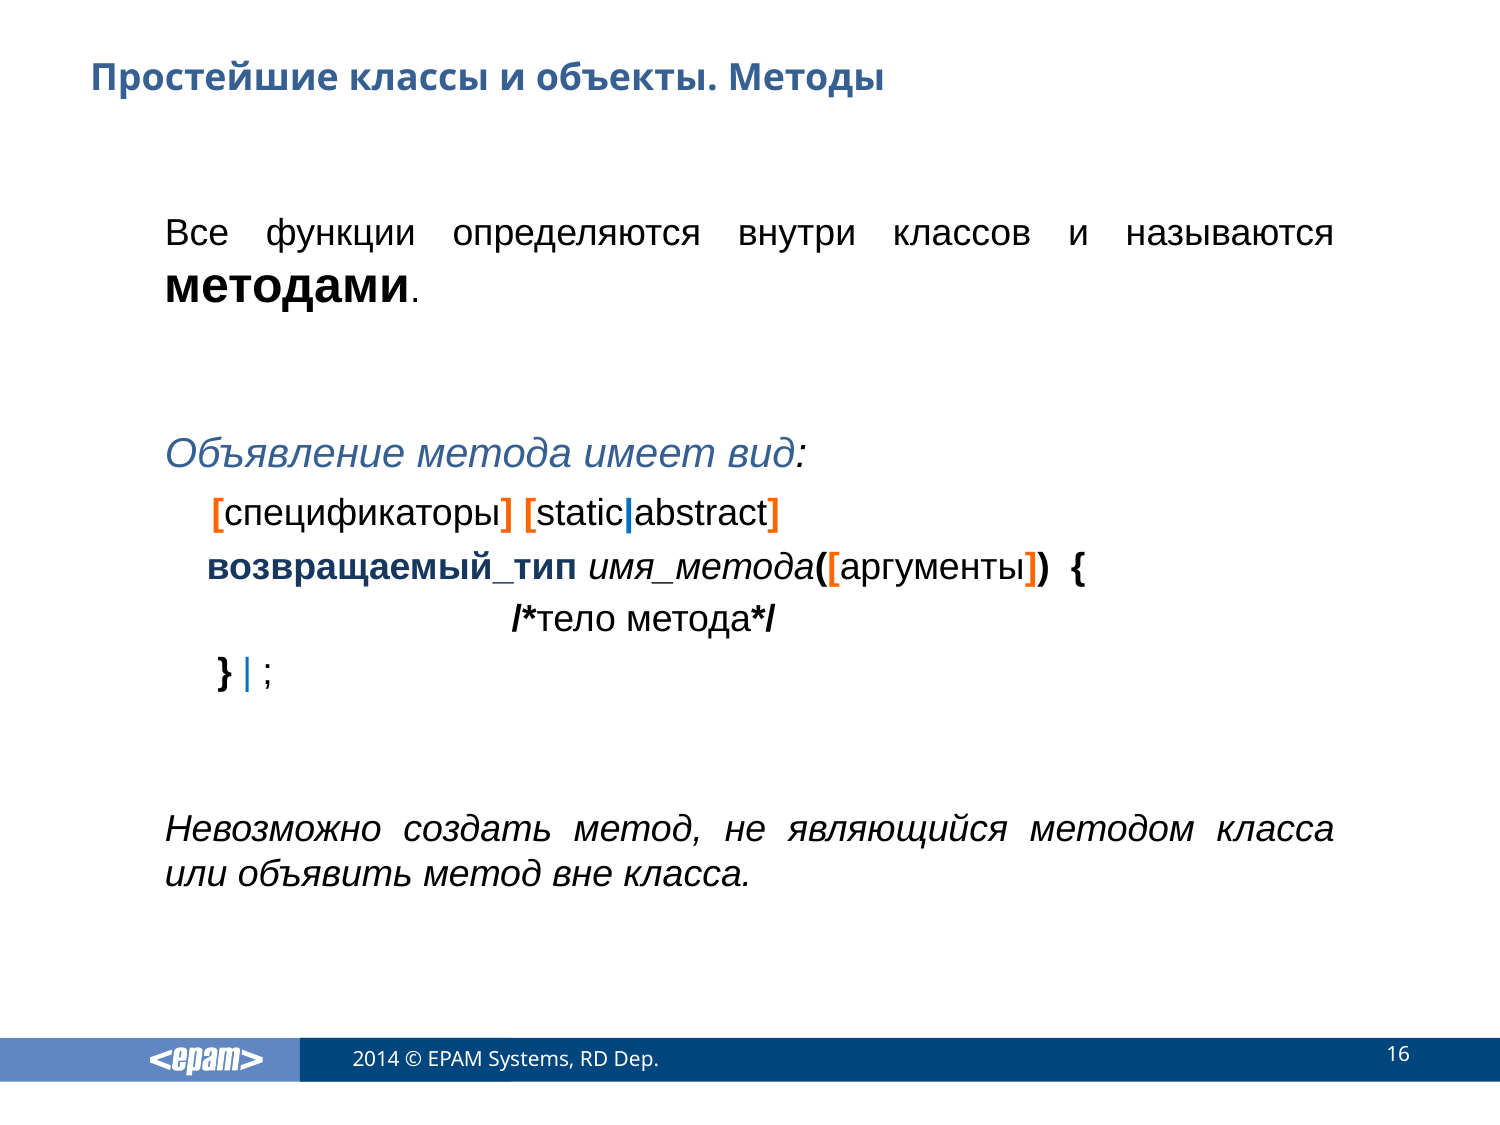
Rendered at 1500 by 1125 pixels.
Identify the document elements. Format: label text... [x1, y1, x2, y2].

footer 2014 © EPAM Systems, RD Dep. [337, 1028, 738, 1088]
slide_number 16 [1262, 1025, 1425, 1085]
title Простейшие классы и объекты. Методы [75, 45, 1425, 163]
list Все функции определяются внутри классов и называются методами. Объявление метода имеет вид: [спецификаторы] [static|abstract] возвращаемый_тип имя_метода([аргументы]) { /*тело метода*/ } | ; Невозможно создать метод, не являющийся методом класса или объявить метод вне класса. [150, 200, 1350, 988]
